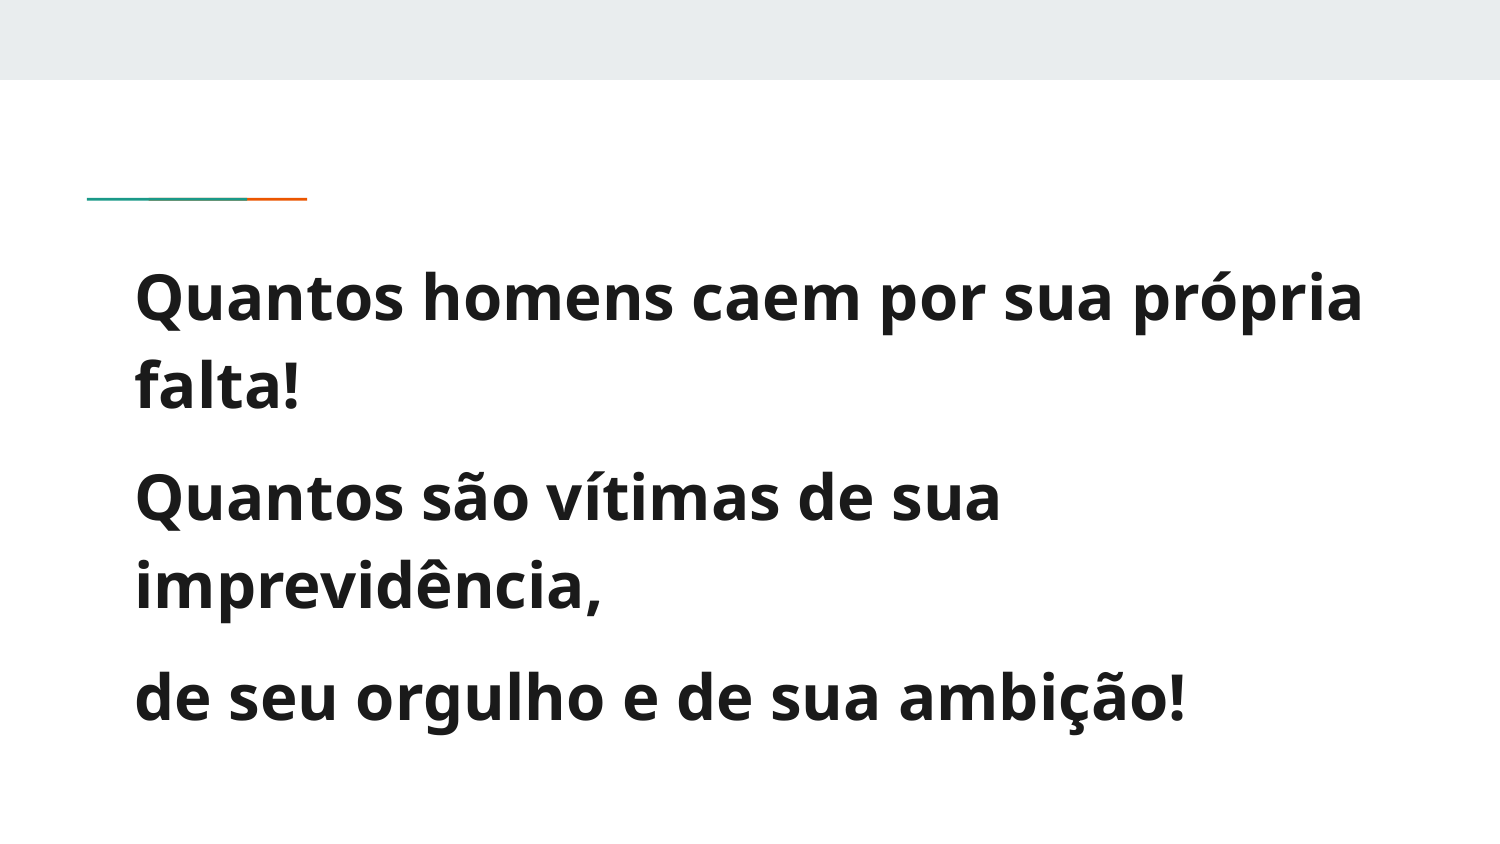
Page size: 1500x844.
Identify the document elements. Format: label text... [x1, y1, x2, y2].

list Quantos homens caem por sua própria falta! Quantos são vítimas de sua imprevidência, de seu orgulho e de sua ambição! [119, 230, 1381, 798]
